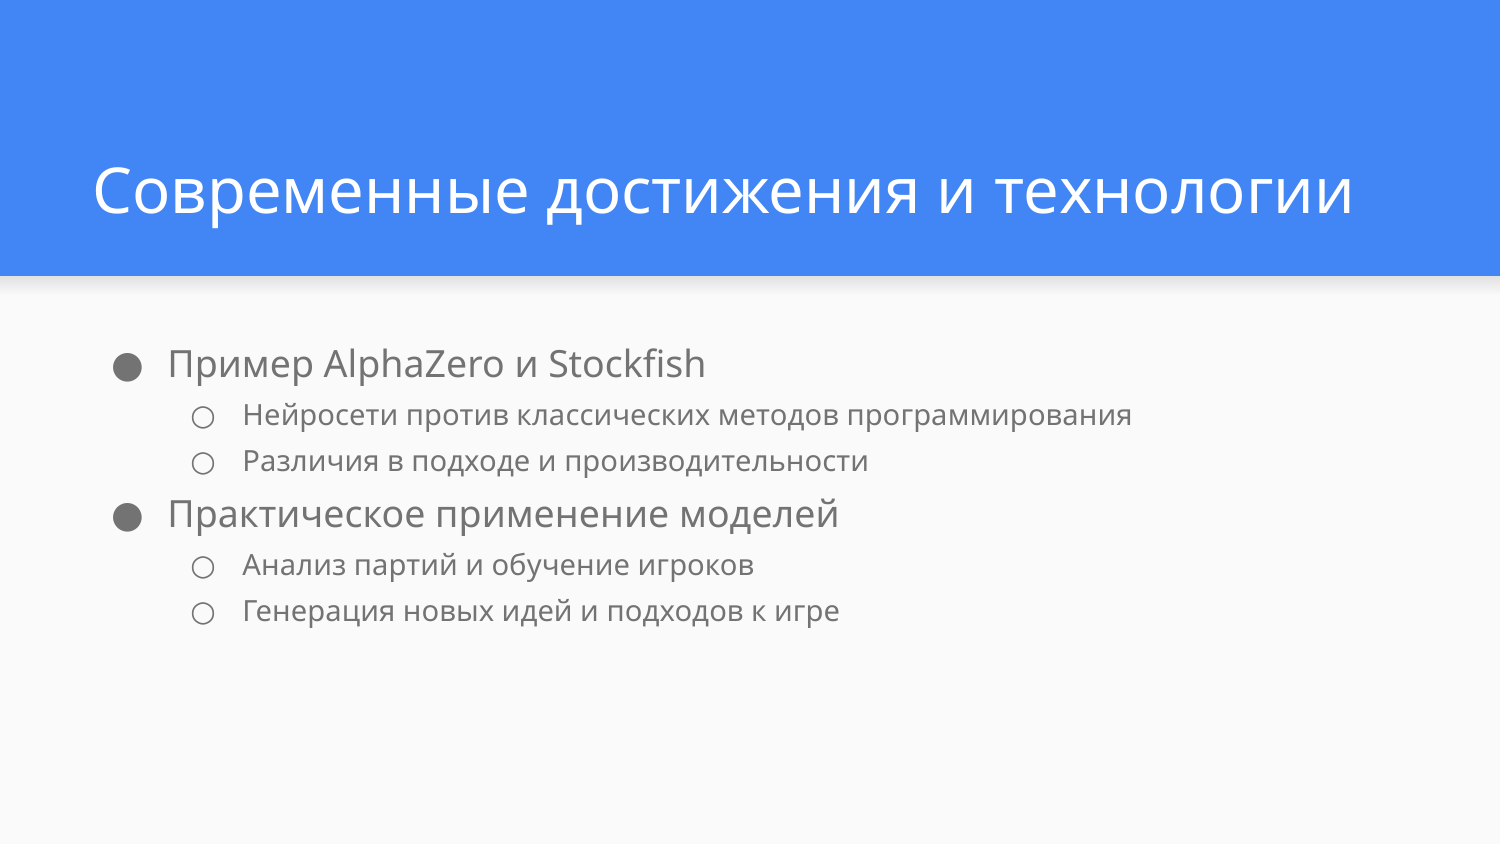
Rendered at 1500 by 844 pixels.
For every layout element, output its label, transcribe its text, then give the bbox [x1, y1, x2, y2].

title Современные достижения и технологии [77, 121, 1427, 248]
list Пример AlphaZero и Stockfish Нейросети против классических методов программирования Различия в подходе и производительности Практическое применение моделей Анализ партий и обучение игроков Генерация новых идей и подходов к игре [77, 314, 1427, 760]
